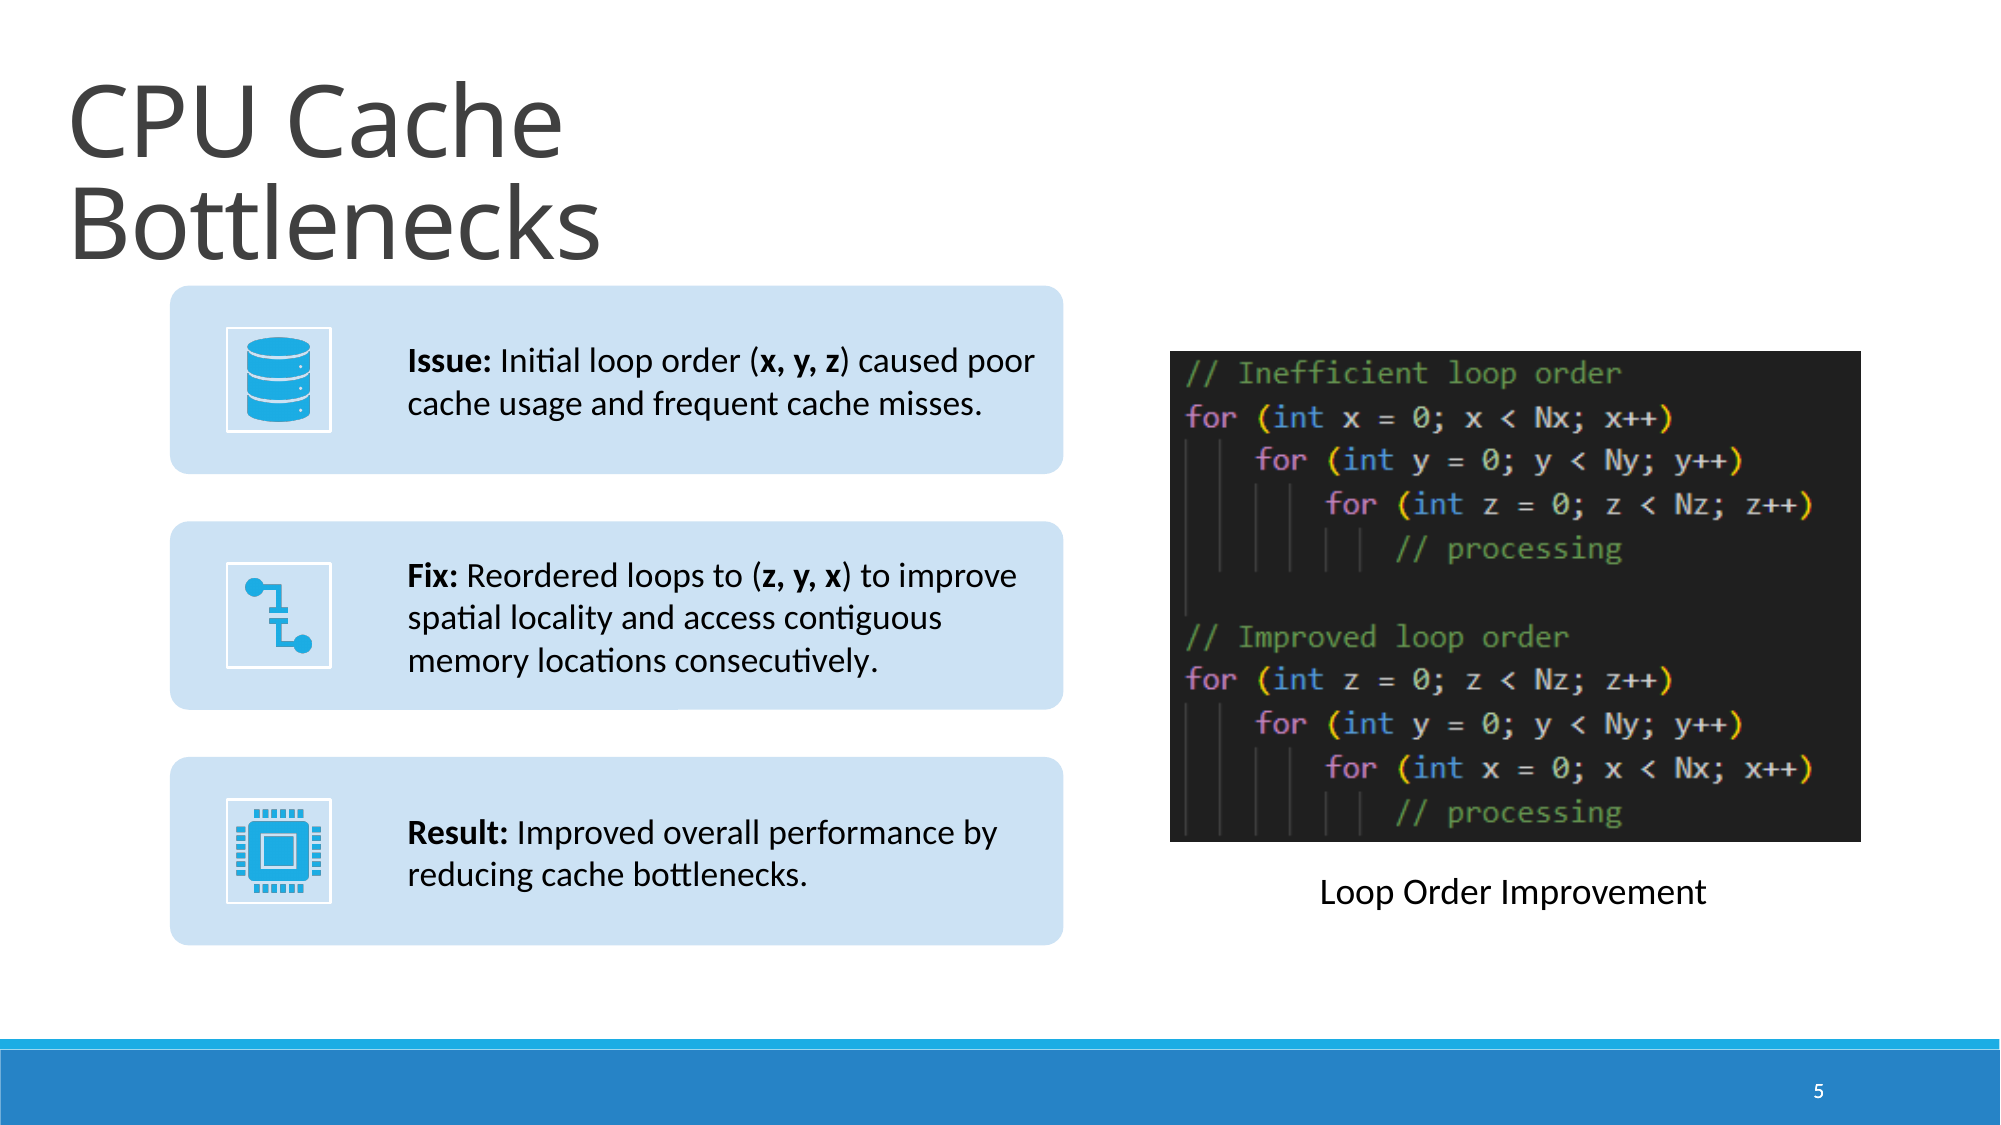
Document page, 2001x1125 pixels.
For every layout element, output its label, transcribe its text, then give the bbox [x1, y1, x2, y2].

picture [1169, 350, 1862, 843]
text_box CPU Cache Bottlenecks [51, 68, 1018, 222]
text_box 5 [1624, 1059, 1840, 1120]
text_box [169, 284, 1064, 947]
text_box Loop Order Improvement [1305, 859, 1732, 920]
